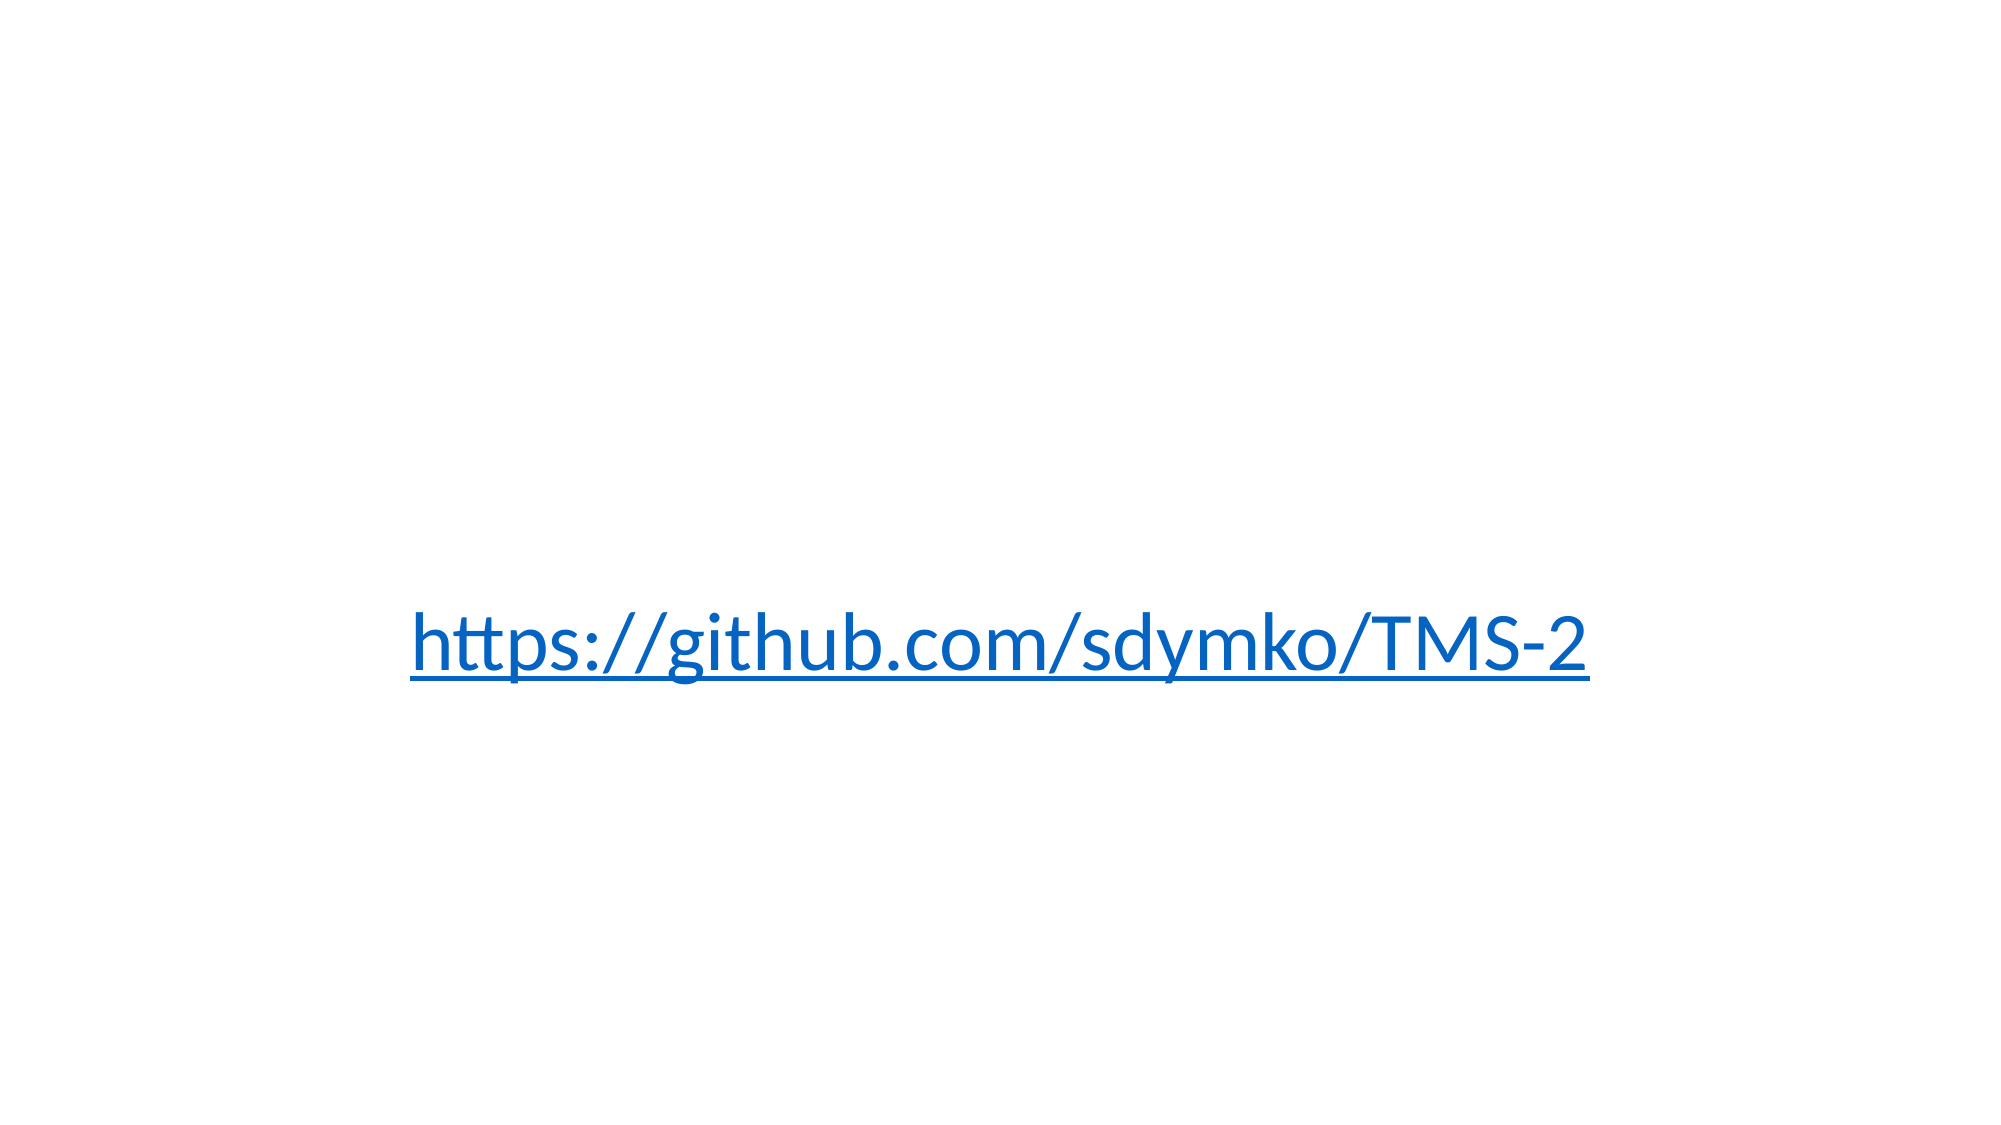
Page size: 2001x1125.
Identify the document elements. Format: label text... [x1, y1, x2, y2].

subtitle https://github.com/sdymko/TMS-2 [249, 590, 1750, 869]
